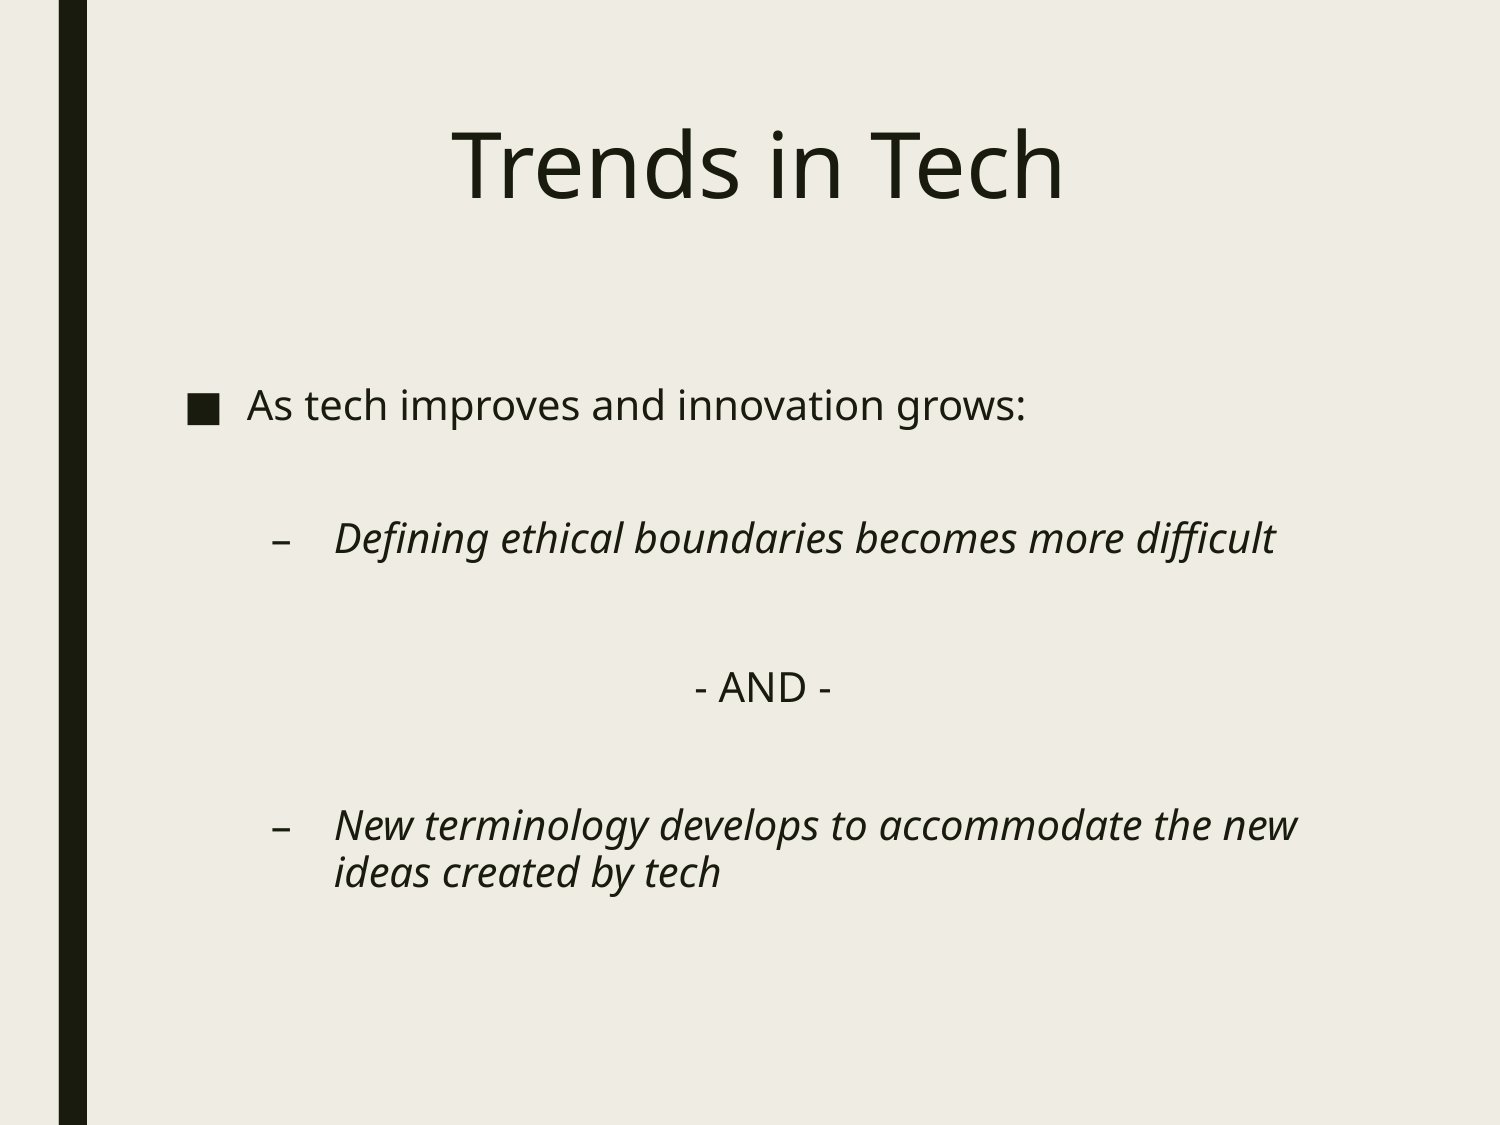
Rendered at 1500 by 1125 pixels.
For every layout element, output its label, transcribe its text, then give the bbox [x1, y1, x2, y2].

title Trends in Tech [168, 112, 1351, 357]
list As tech improves and innovation grows: Defining ethical boundaries becomes more difficult - AND - New terminology develops to accommodate the new ideas created by tech [168, 375, 1351, 963]
